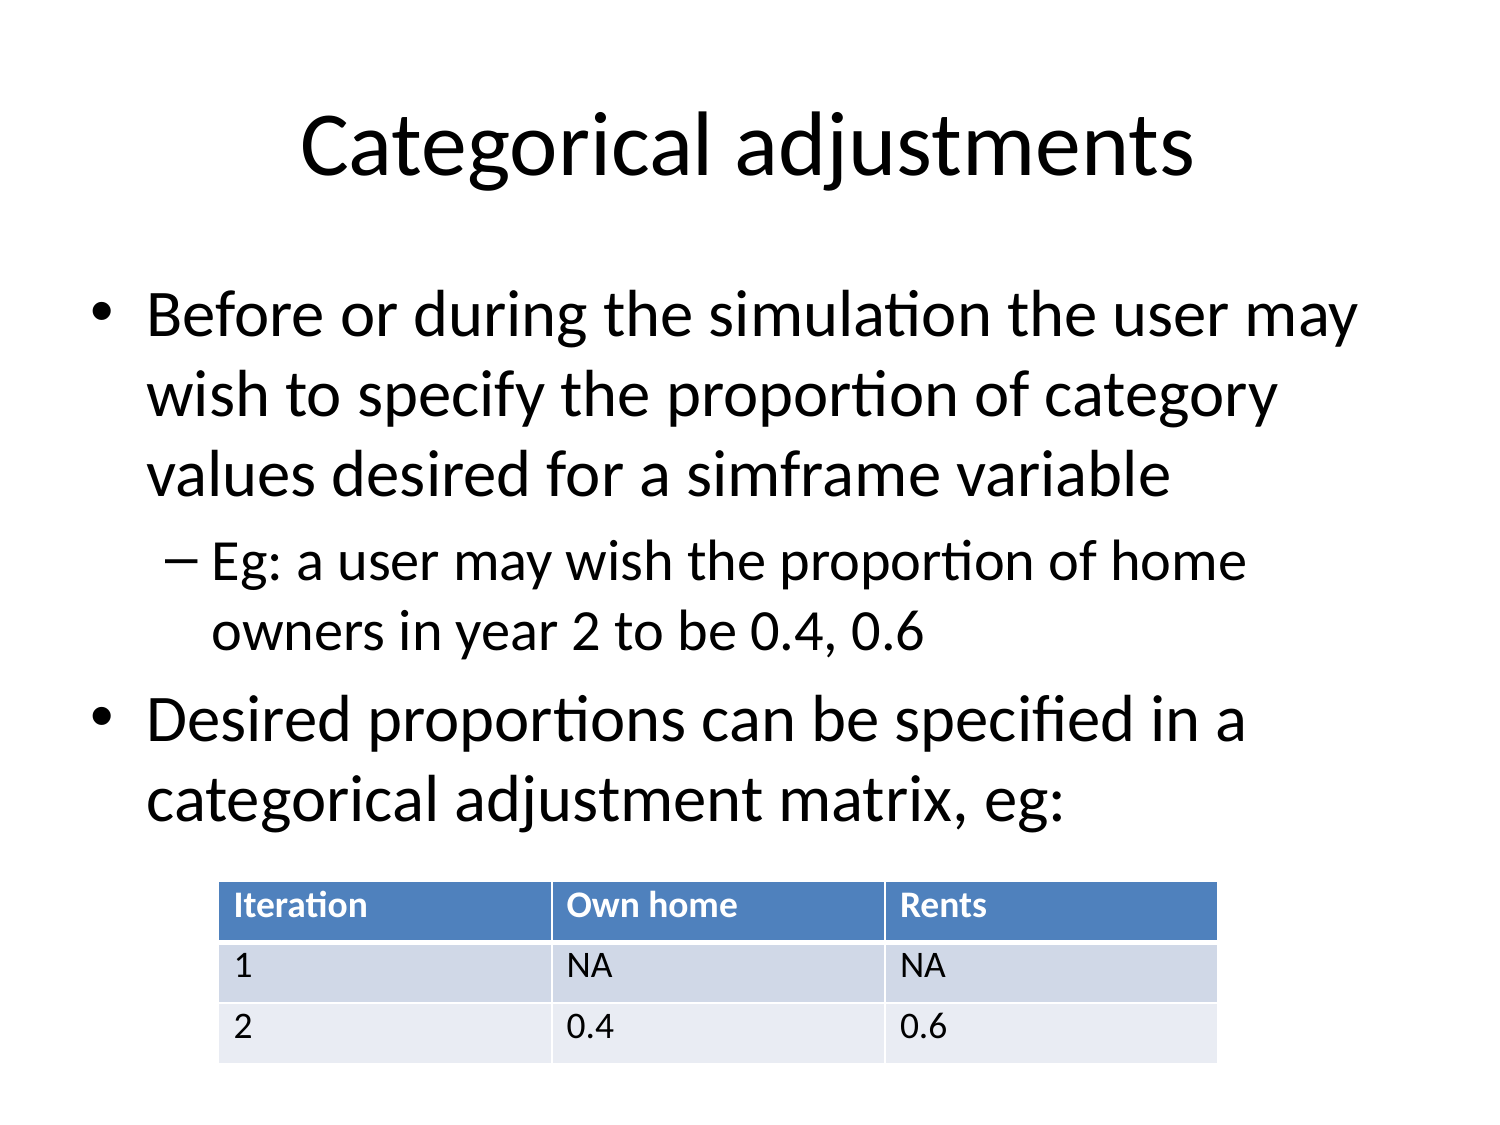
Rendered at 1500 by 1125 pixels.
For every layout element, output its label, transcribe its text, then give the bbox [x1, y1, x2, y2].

table_cell 0.6 [886, 1004, 1217, 1063]
table_cell NA [553, 945, 884, 1002]
table_header Iteration [219, 882, 551, 940]
table_header Rents [886, 882, 1217, 940]
table_cell 0.4 [553, 1004, 884, 1063]
table_header Own home [553, 882, 884, 940]
list Before or during the simulation the user may wish to specify the proportion of category values desired for a simframe variable Eg: a user may wish the proportion of home owners in year 2 to be 0.4, 0.6 Desired proportions can be specified in a categorical adjustment matrix, eg: [75, 262, 1425, 1005]
table_cell NA [886, 945, 1217, 1002]
table_cell 2 [219, 1004, 551, 1063]
table_cell 1 [219, 945, 551, 1002]
title Categorical adjustments [75, 45, 1425, 233]
